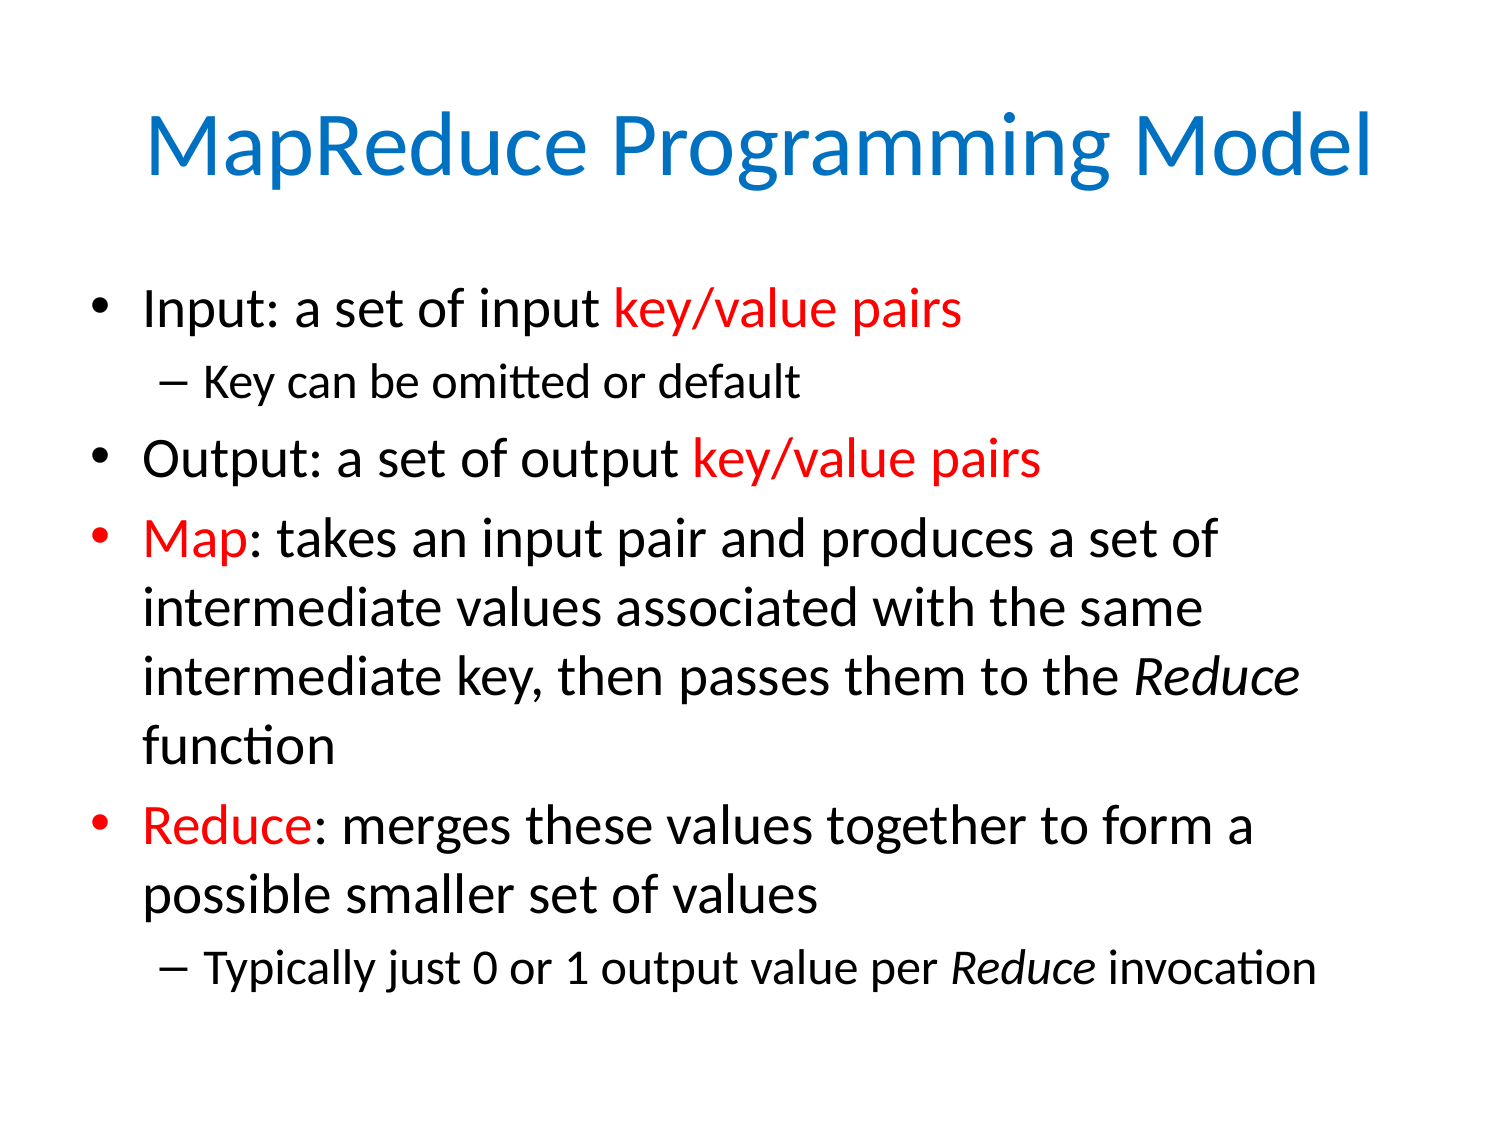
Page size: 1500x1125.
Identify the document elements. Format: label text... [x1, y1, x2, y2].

list Input: a set of input key/value pairs Key can be omitted or default Output: a set of output key/value pairs Map: takes an input pair and produces a set of intermediate values associated with the same intermediate key, then passes them to the Reduce function Reduce: merges these values together to form a possible smaller set of values Typically just 0 or 1 output value per Reduce invocation [75, 262, 1425, 1005]
title MapReduce Programming Model [75, 45, 1425, 233]
